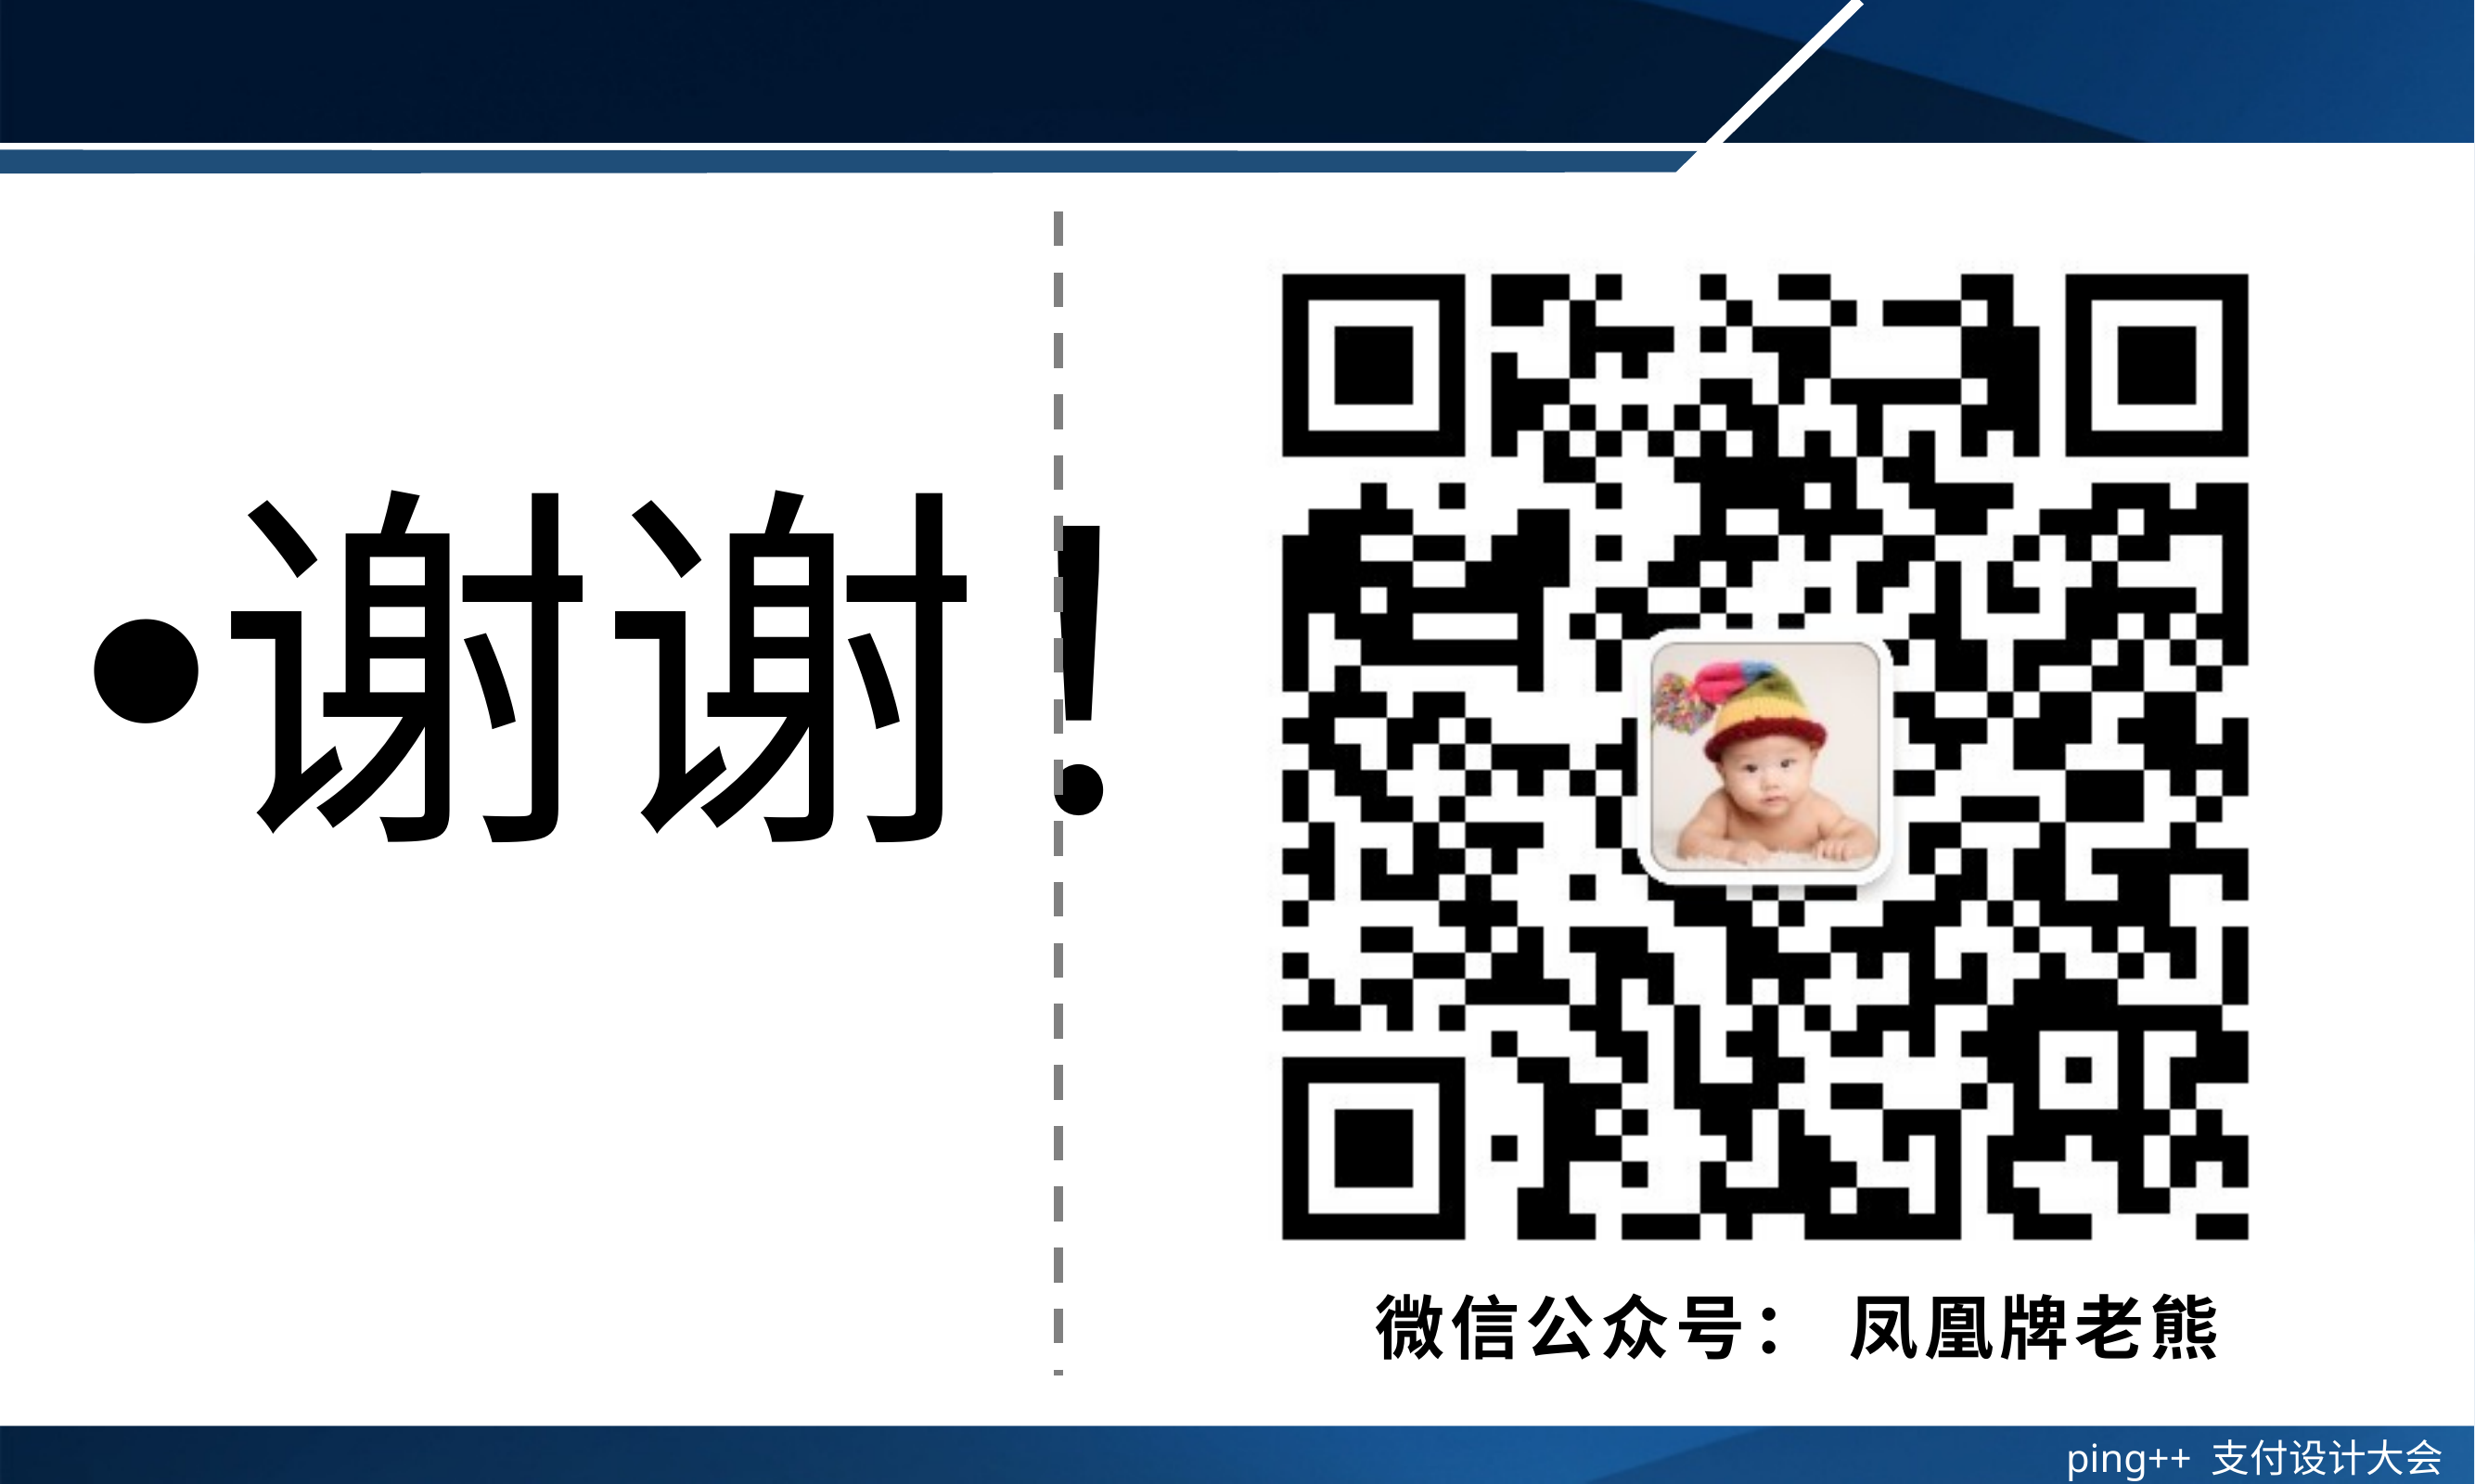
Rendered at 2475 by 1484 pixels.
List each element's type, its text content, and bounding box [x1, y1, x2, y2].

text_box 微信公众号： 凤凰牌老熊 [1361, 1319, 2235, 1375]
picture [0, 0, 1850, 143]
list 谢谢！ [55, 469, 1058, 592]
picture [1205, 197, 2328, 1319]
picture [1724, 0, 2475, 143]
list 谢谢！ [1059, 469, 1205, 592]
picture [0, 1426, 2475, 1484]
